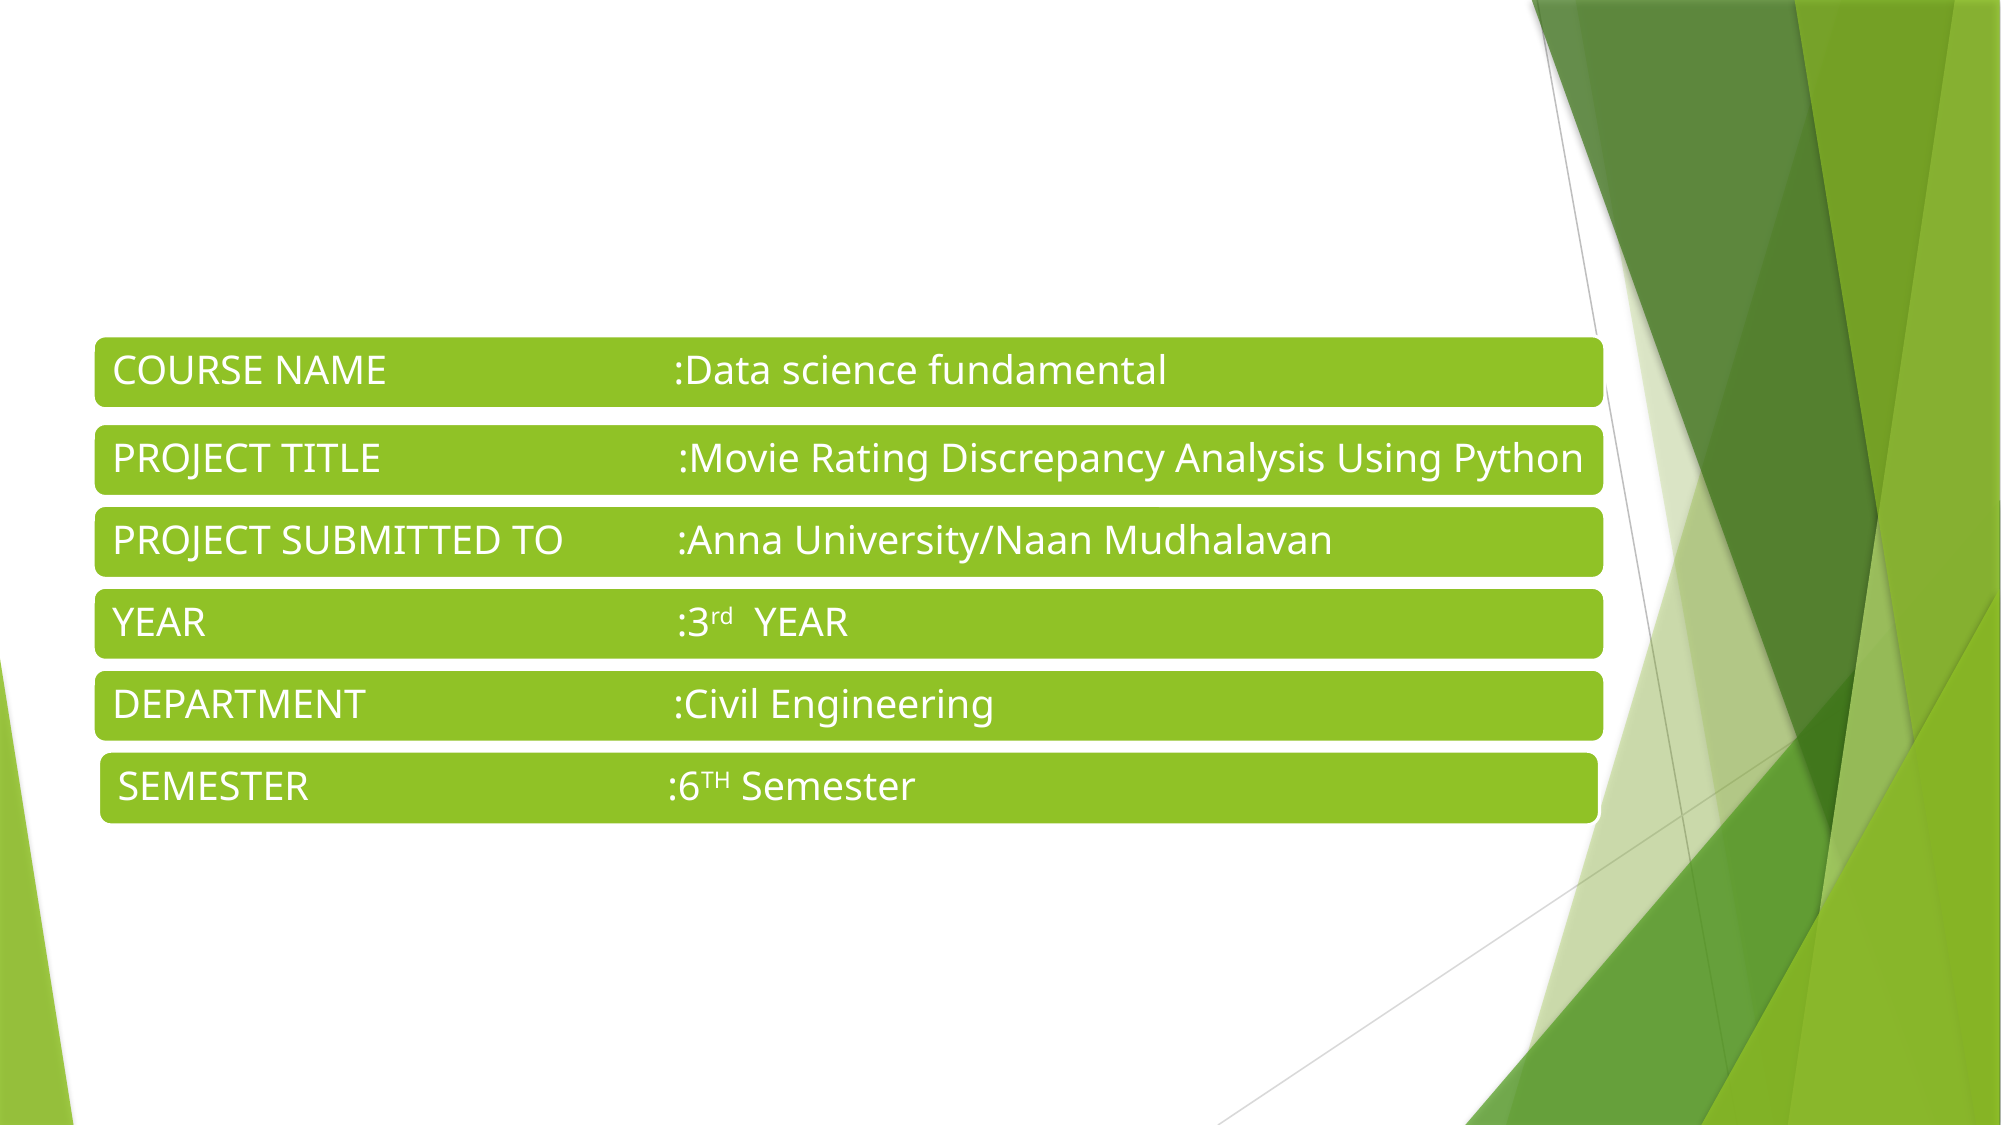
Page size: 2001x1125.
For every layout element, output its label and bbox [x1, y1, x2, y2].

list [92, 188, 1606, 978]
